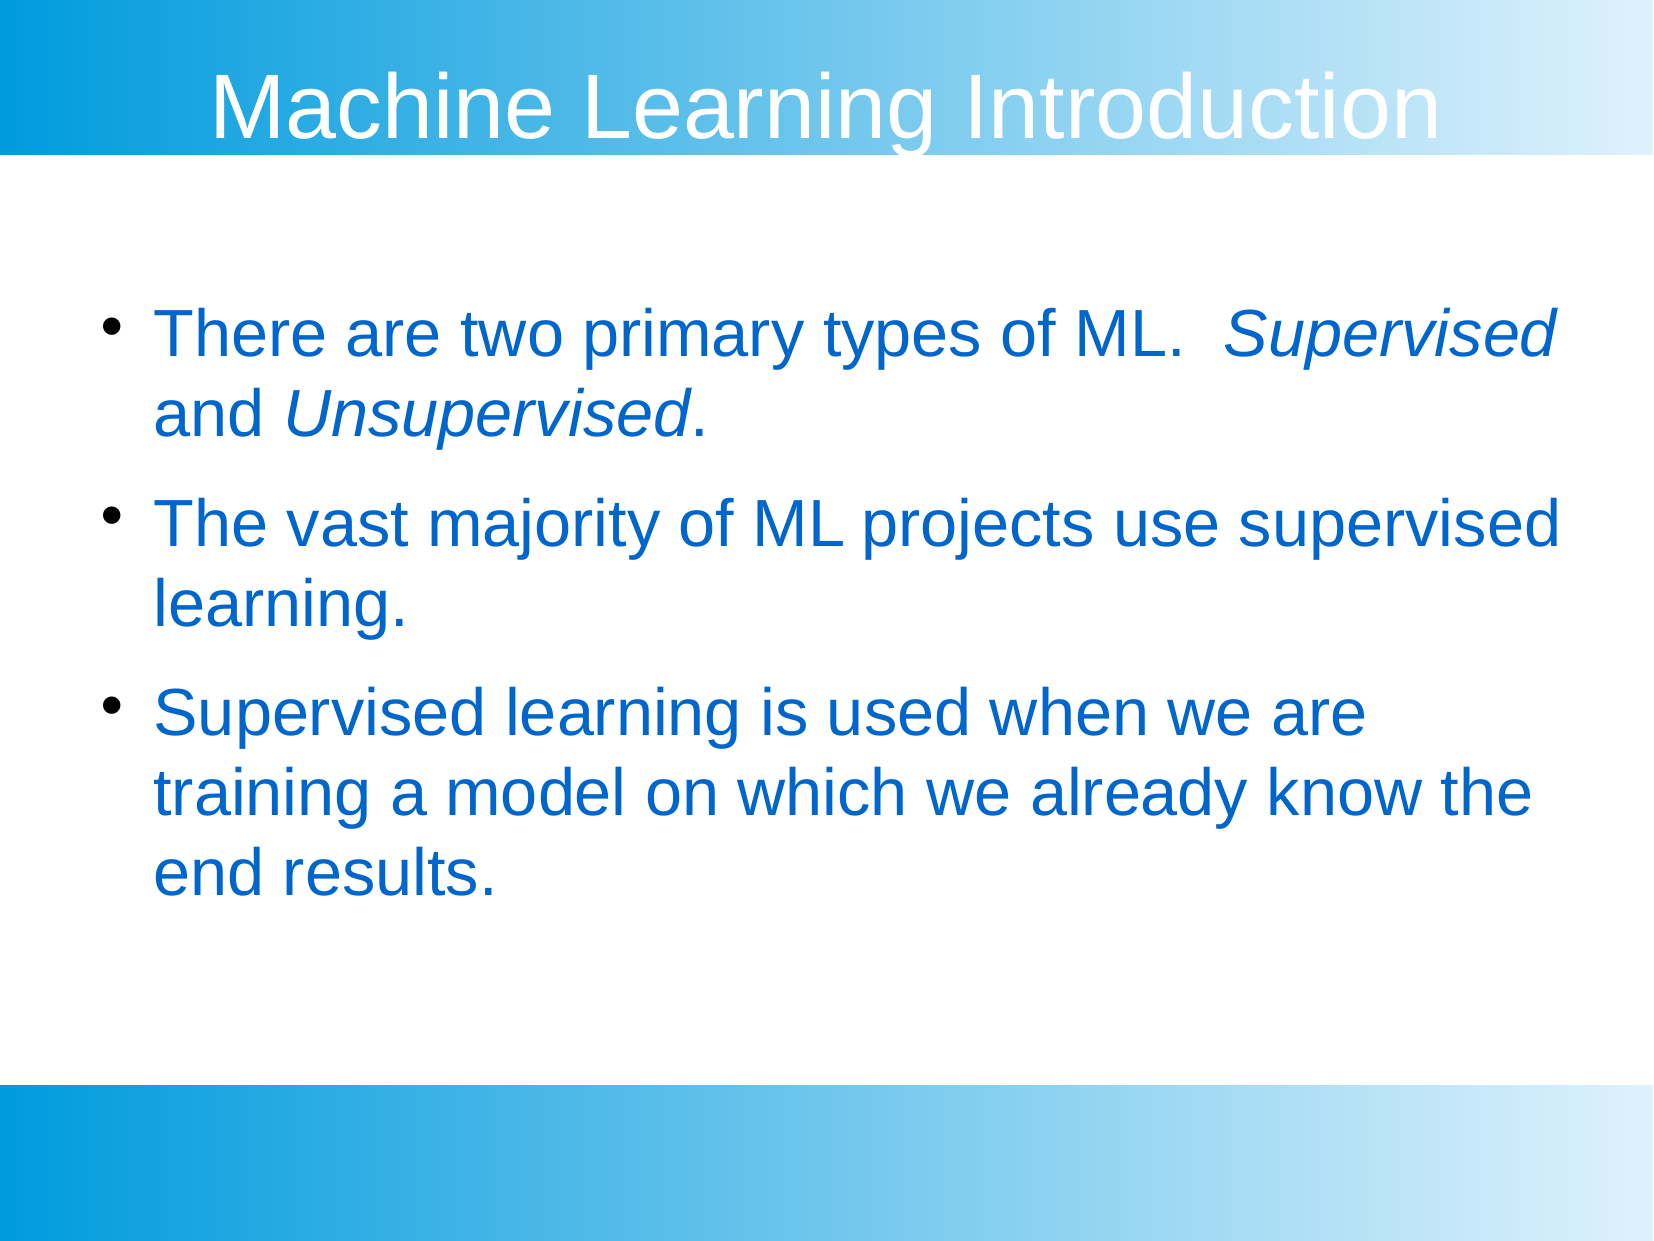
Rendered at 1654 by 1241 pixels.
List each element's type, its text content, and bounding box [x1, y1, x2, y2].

text_box There are two primary types of ML. Supervised and Unsupervised. The vast majority of ML projects use supervised learning. Supervised learning is used when we are training a model on which we already know the end results. [82, 290, 1571, 1010]
text_box Machine Learning Introduction [82, 49, 1571, 154]
